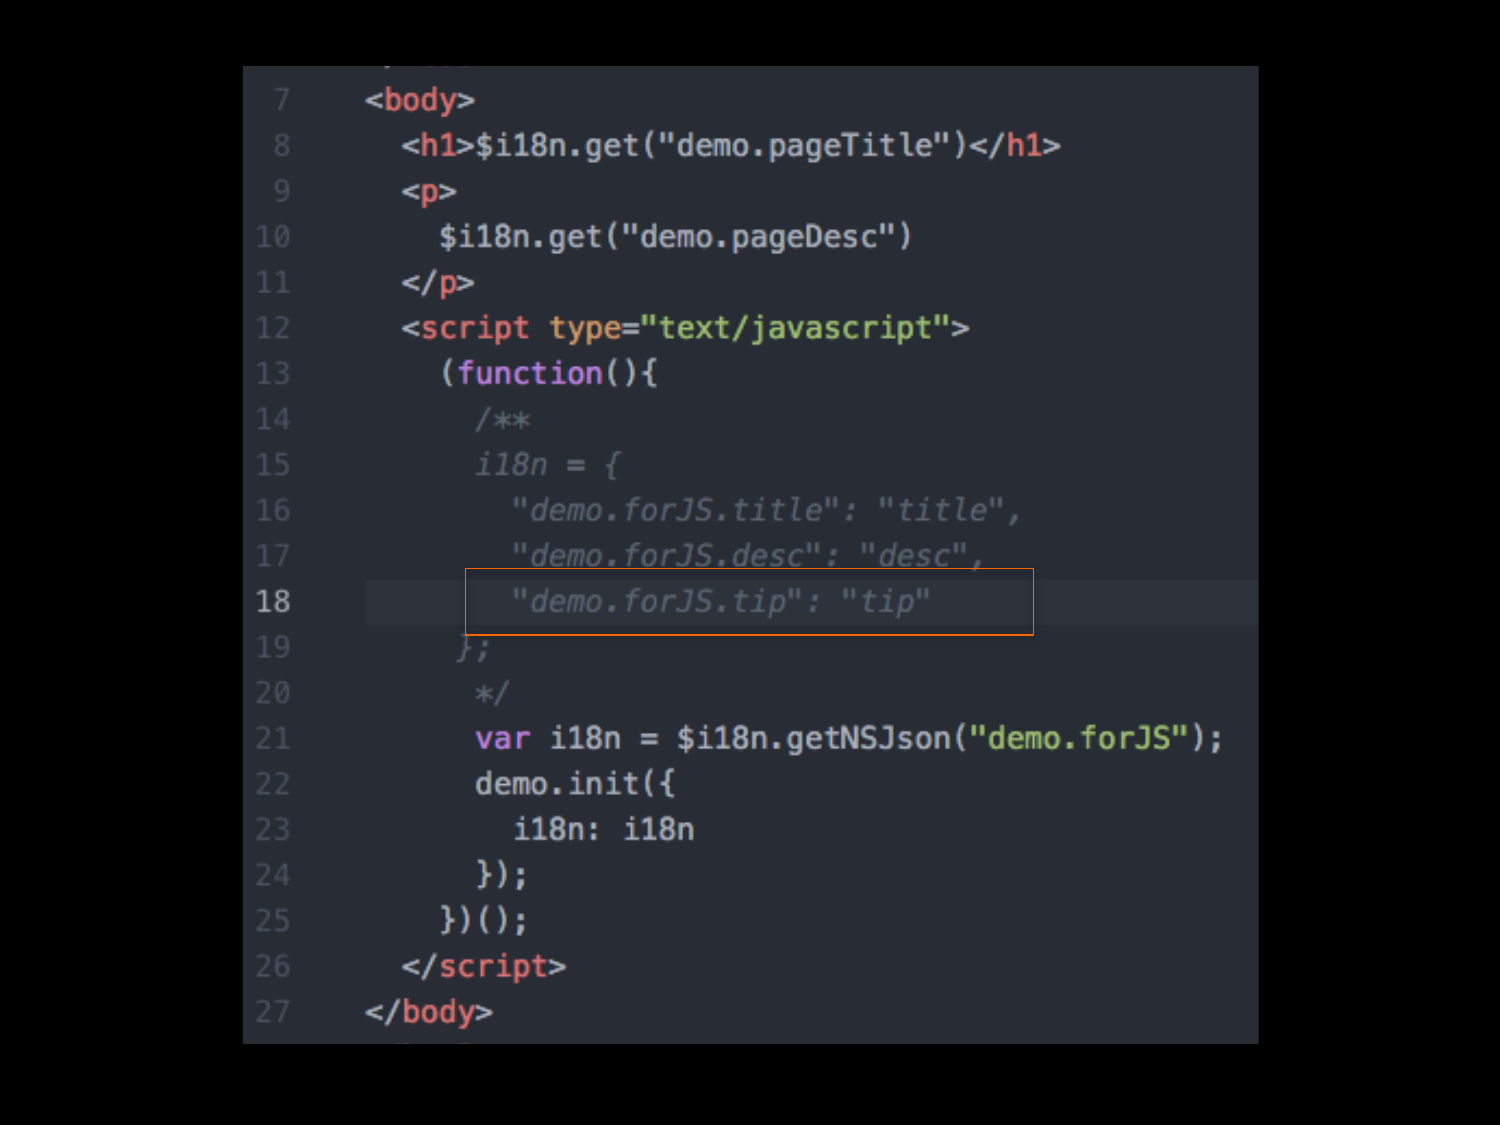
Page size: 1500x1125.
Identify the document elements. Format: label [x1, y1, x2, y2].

picture [242, 66, 1259, 1044]
